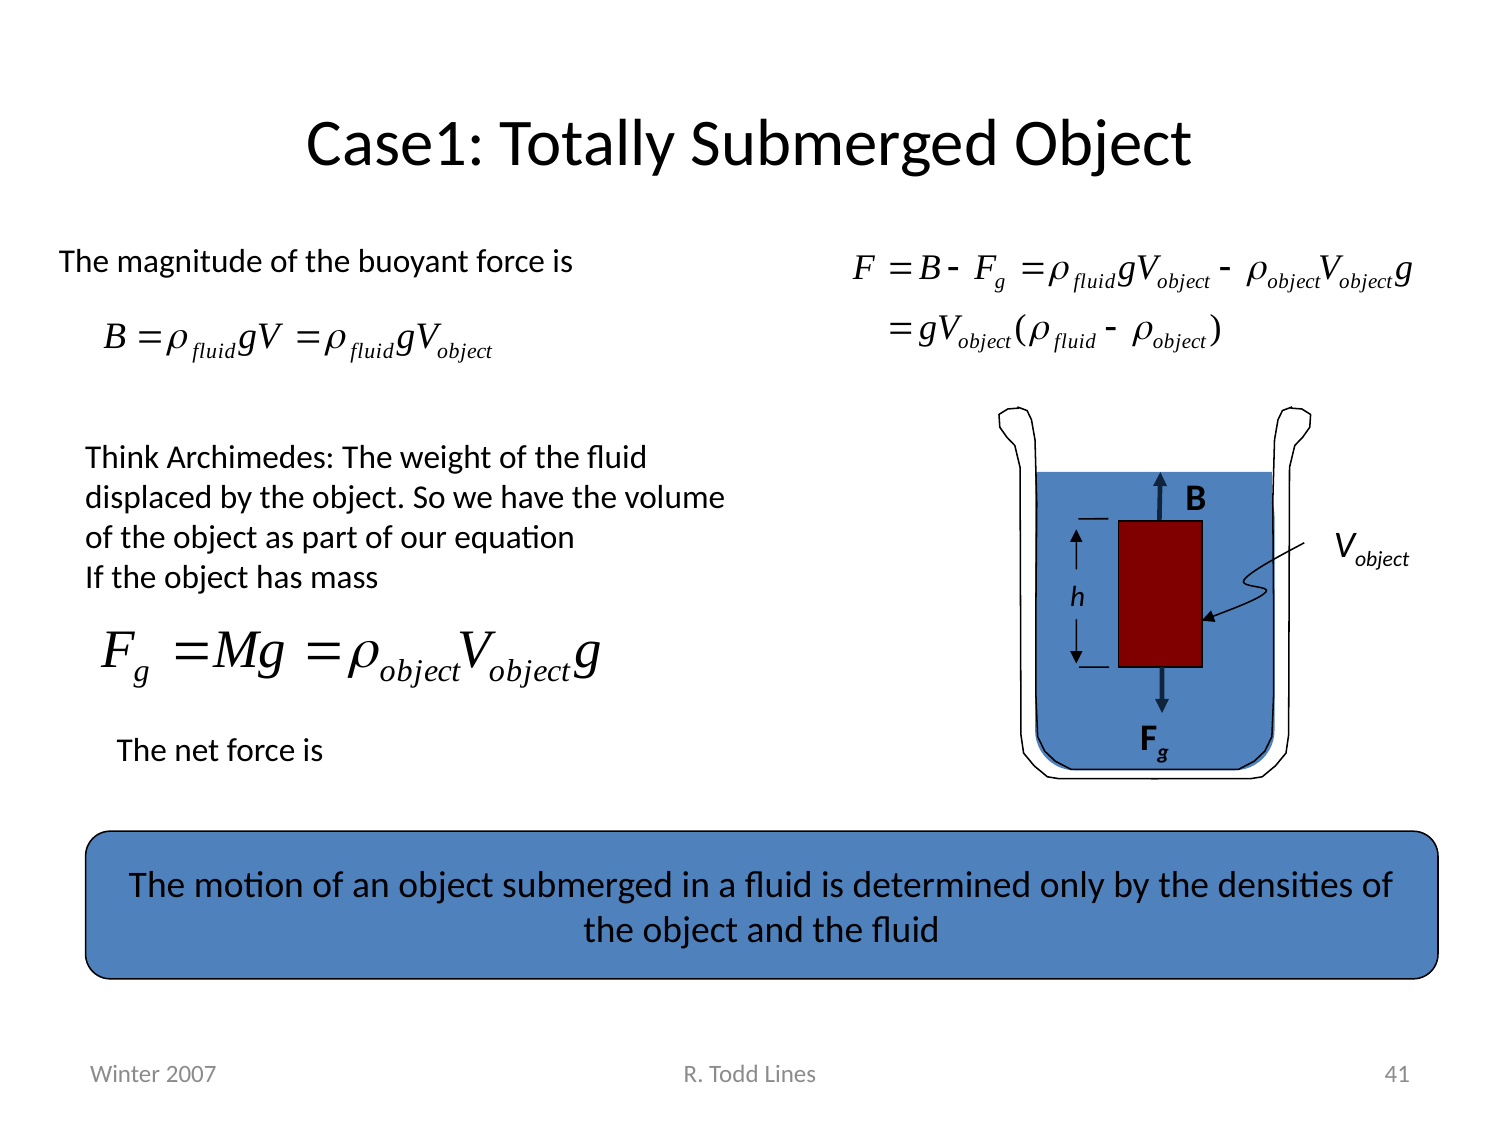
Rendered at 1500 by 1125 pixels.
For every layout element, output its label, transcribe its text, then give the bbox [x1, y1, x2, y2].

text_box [998, 407, 1311, 779]
text_box Vobject [1318, 512, 1425, 579]
slide_number 41 [1074, 1042, 1425, 1103]
text_box The magnitude of the buoyant force is [44, 231, 675, 327]
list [96, 311, 498, 371]
text_box Think Archimedes: The weight of the fluid displaced by the object. So we have the volume of the object as part of our equation If the object has mass [70, 427, 775, 602]
text_box The net force is [101, 720, 347, 775]
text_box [91, 613, 614, 700]
footer R. Todd Lines [512, 1042, 988, 1103]
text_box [846, 244, 1422, 360]
title Case1: Totally Submerged Object [75, 45, 1425, 233]
slide_number Winter 2007 [75, 1042, 425, 1103]
text_box The motion of an object submerged in a fluid is determined only by the densities of the object and the fluid [85, 831, 1438, 979]
